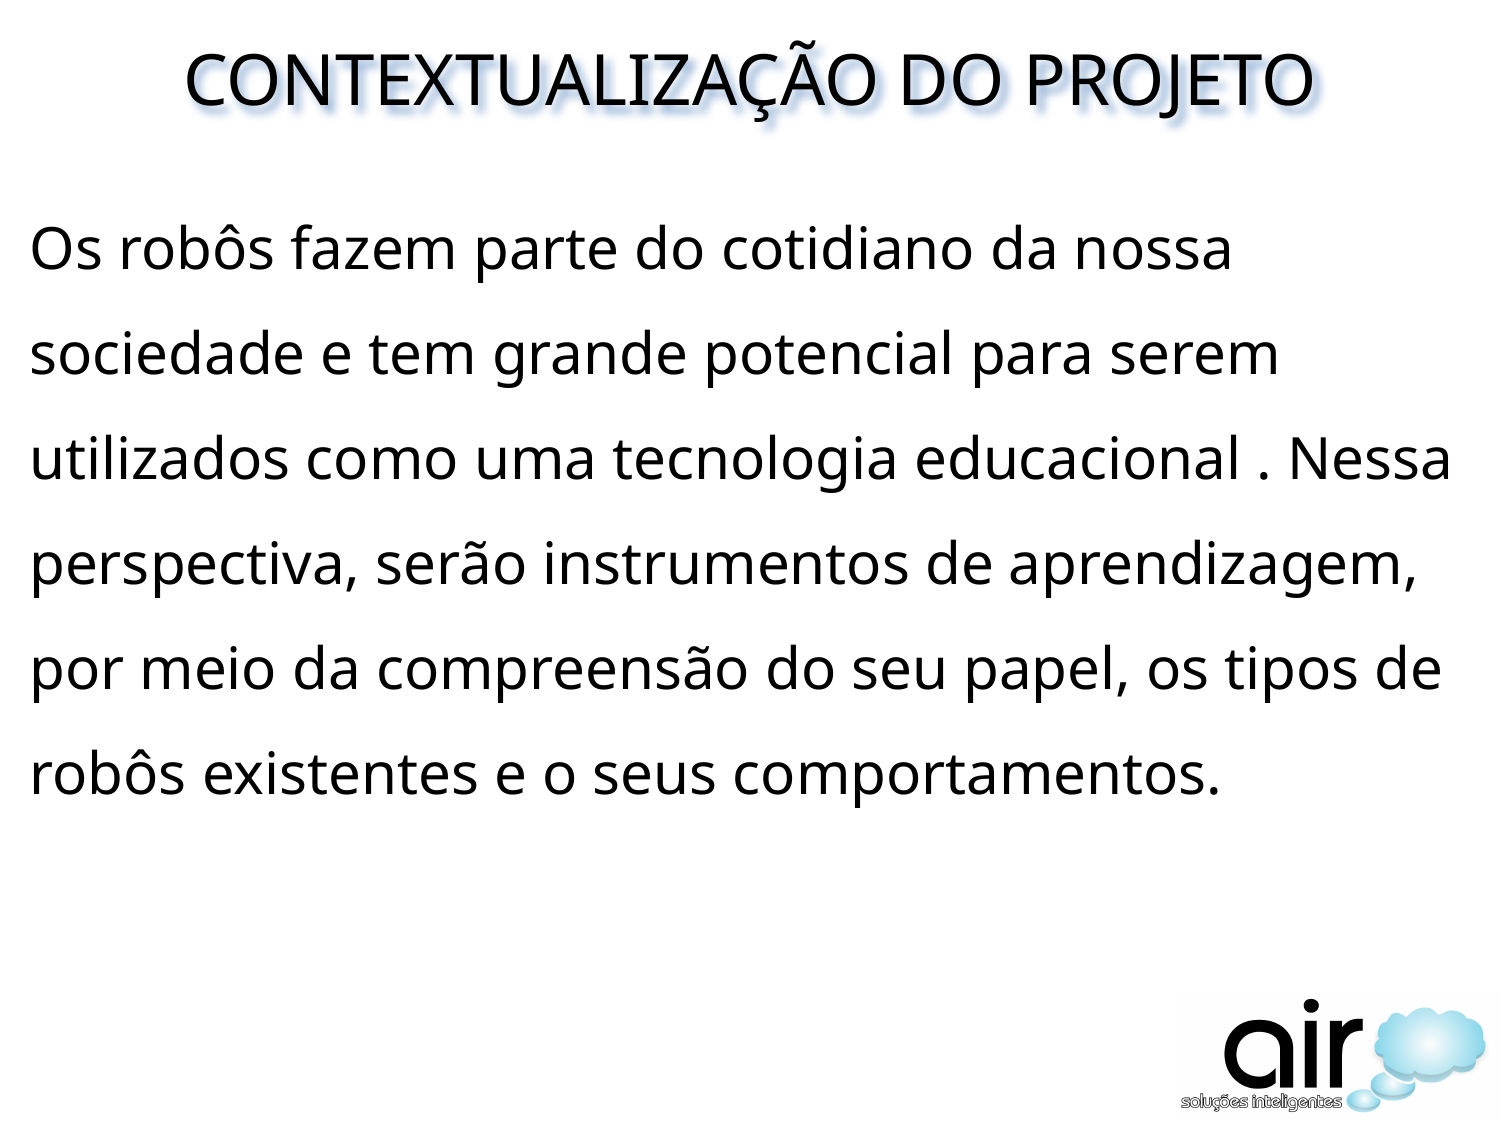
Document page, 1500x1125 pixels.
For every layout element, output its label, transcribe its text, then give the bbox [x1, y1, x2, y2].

title CONTEXTUALIZAÇÃO DO PROJETO [0, 0, 1500, 171]
text_box Os robôs fazem parte do cotidiano da nossa sociedade e tem grande potencial para serem utilizados como uma tecnologia educacional . Nessa perspectiva, serão instrumentos de aprendizagem, por meio da compreensão do seu papel, os tipos de robôs existentes e o seus comportamentos. [14, 169, 1496, 814]
picture [1172, 989, 1500, 1122]
